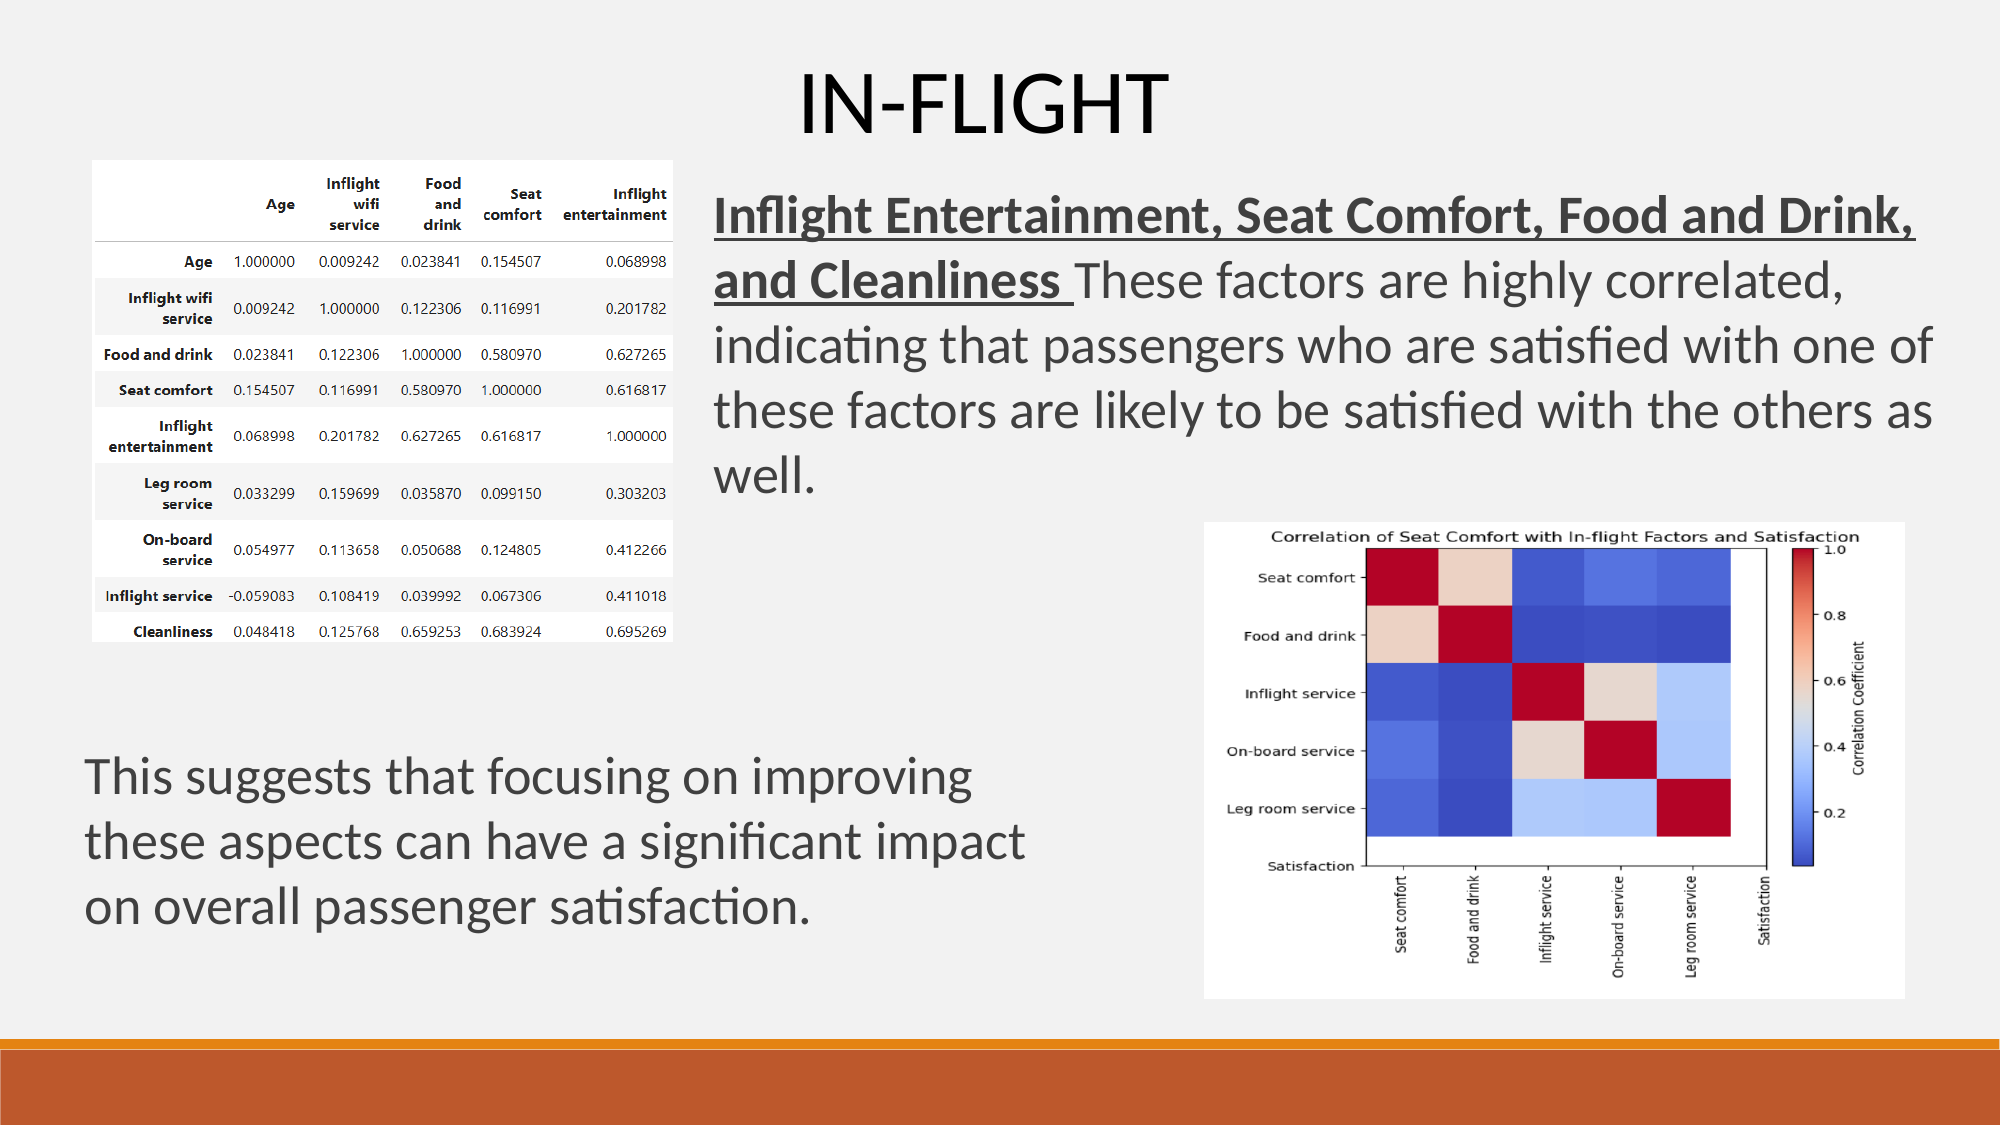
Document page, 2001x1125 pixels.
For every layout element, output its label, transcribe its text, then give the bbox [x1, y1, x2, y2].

picture [92, 160, 673, 643]
text_box This suggests that focusing on improving these aspects can have a significant impact on overall passenger satisfaction. [70, 733, 1082, 943]
text_box IN-FLIGHT [488, 34, 1480, 160]
text_box Inflight Entertainment, Seat Comfort, Food and Drink, and Cleanliness These factors are highly correlated, indicating that passengers who are satisfied with one of these factors are likely to be satisfied with the others as well. [698, 172, 1957, 512]
picture [1204, 522, 1906, 999]
